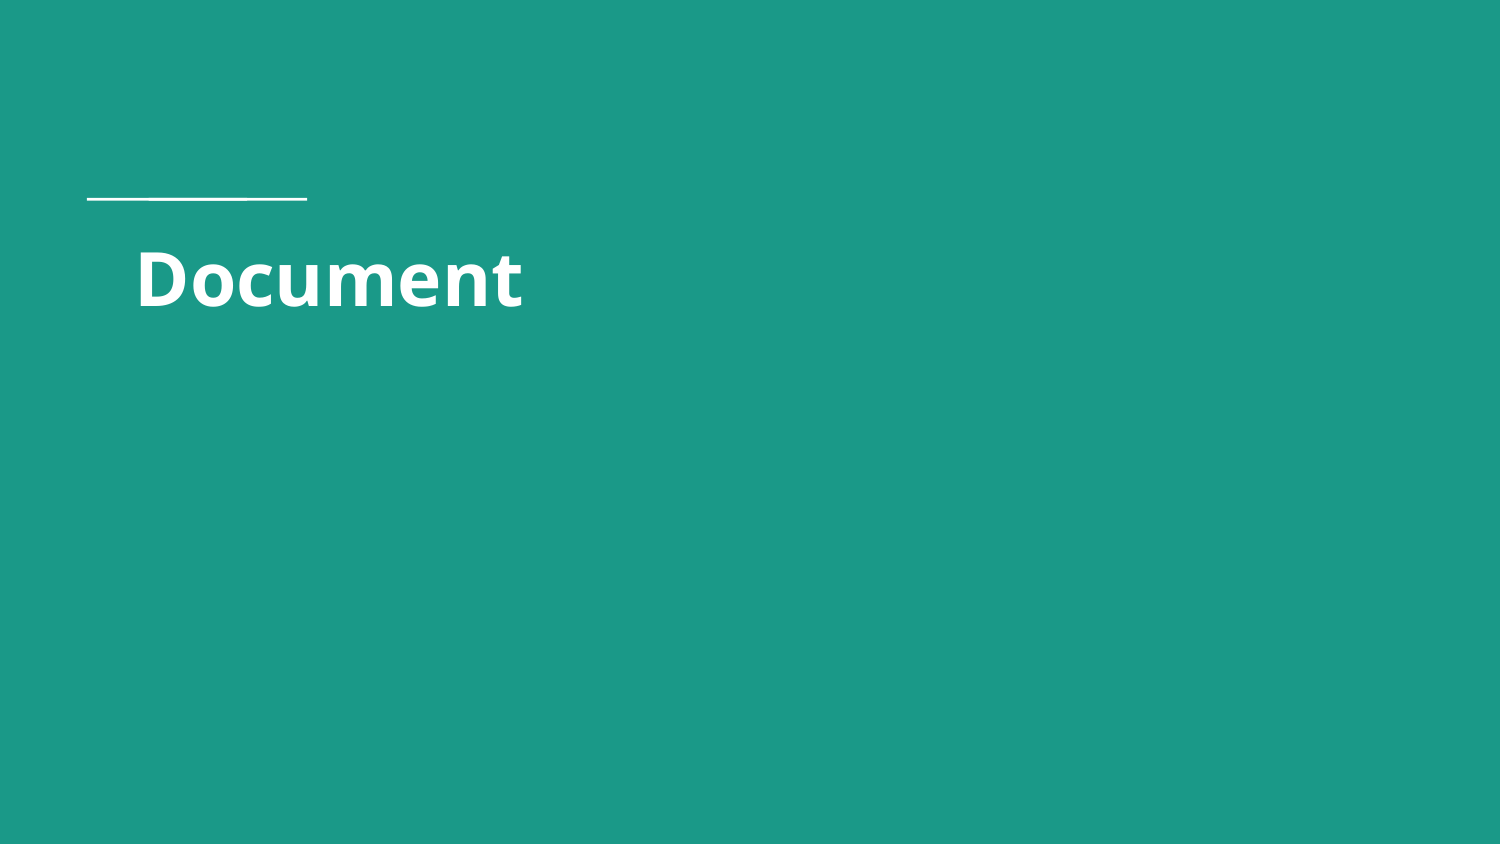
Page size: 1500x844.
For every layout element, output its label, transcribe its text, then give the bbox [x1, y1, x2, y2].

title Document [119, 216, 1381, 466]
